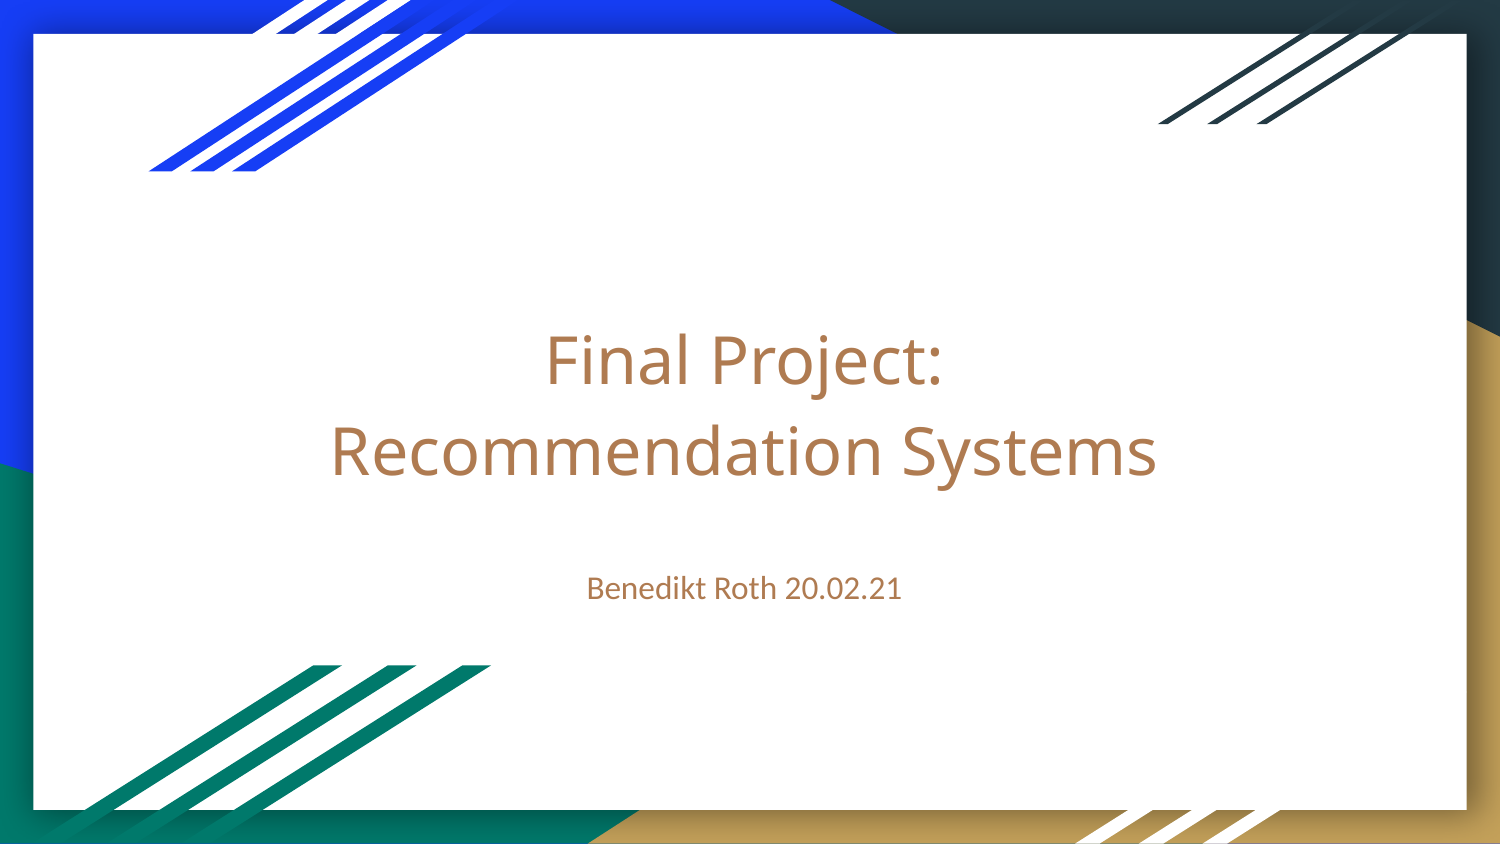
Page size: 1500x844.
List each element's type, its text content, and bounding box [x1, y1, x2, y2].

subtitle Benedikt Roth 20.02.21 [304, 559, 1185, 646]
title Final Project: Recommendation Systems [304, 298, 1185, 537]
